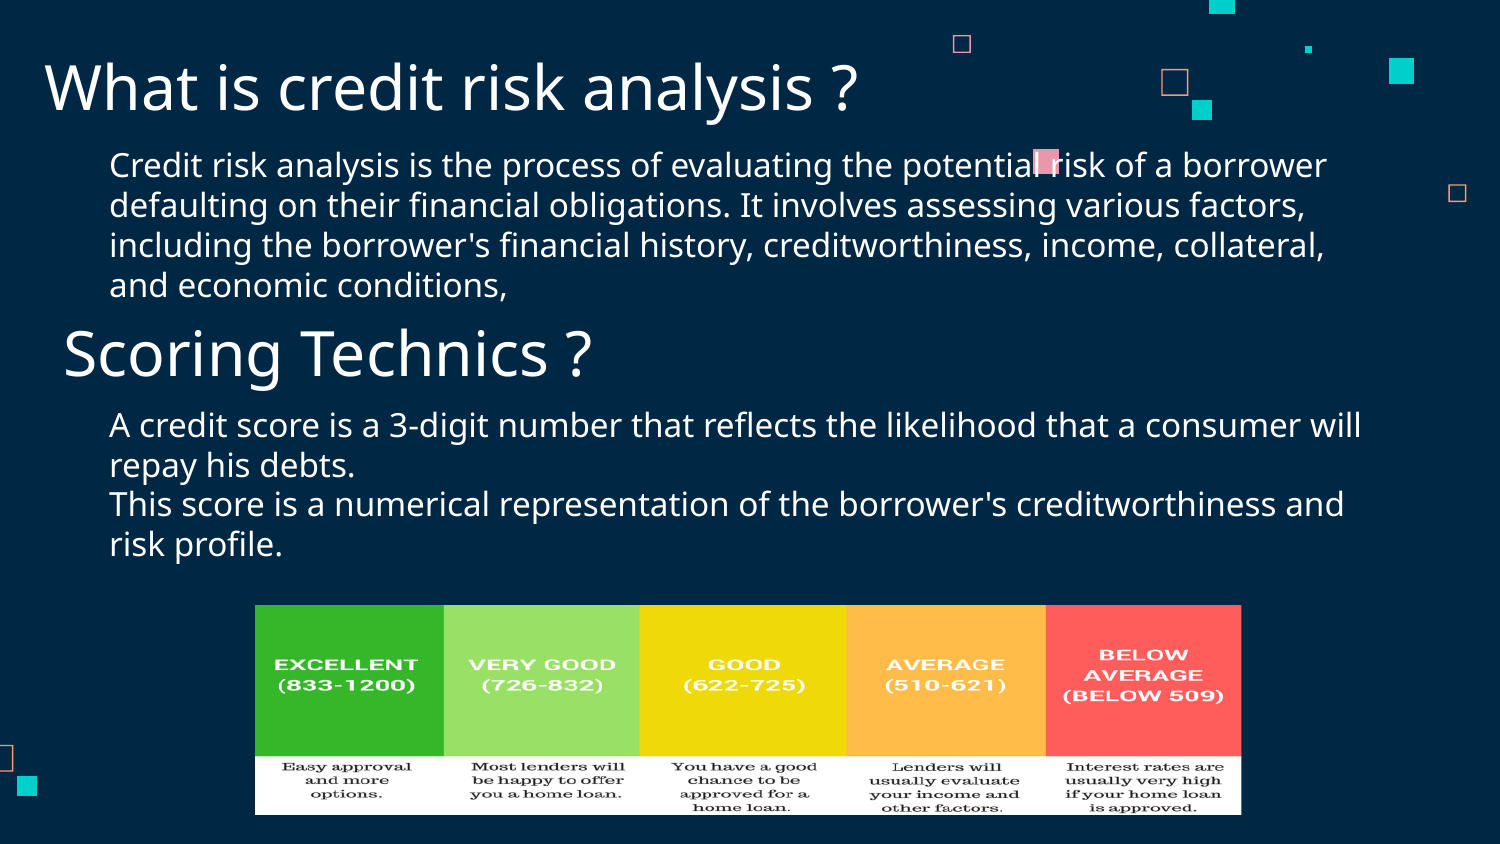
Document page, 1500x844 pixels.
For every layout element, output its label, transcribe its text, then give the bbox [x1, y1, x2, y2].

text_box Scoring Technics ? [0, 266, 766, 405]
title What is credit risk analysis ? [15, 0, 889, 138]
list Credit risk analysis is the process of evaluating the potential risk of a borrower defaulting on their financial obligations. It involves assessing various factors, including the borrower's financial history, creditworthiness, income, collateral, and economic conditions, [67, 129, 1382, 337]
picture [254, 604, 1242, 815]
list A credit score is a 3-digit number that reflects the likelihood that a consumer will repay his debts. This score is a numerical representation of the borrower's creditworthiness and risk profile. [67, 388, 1382, 596]
